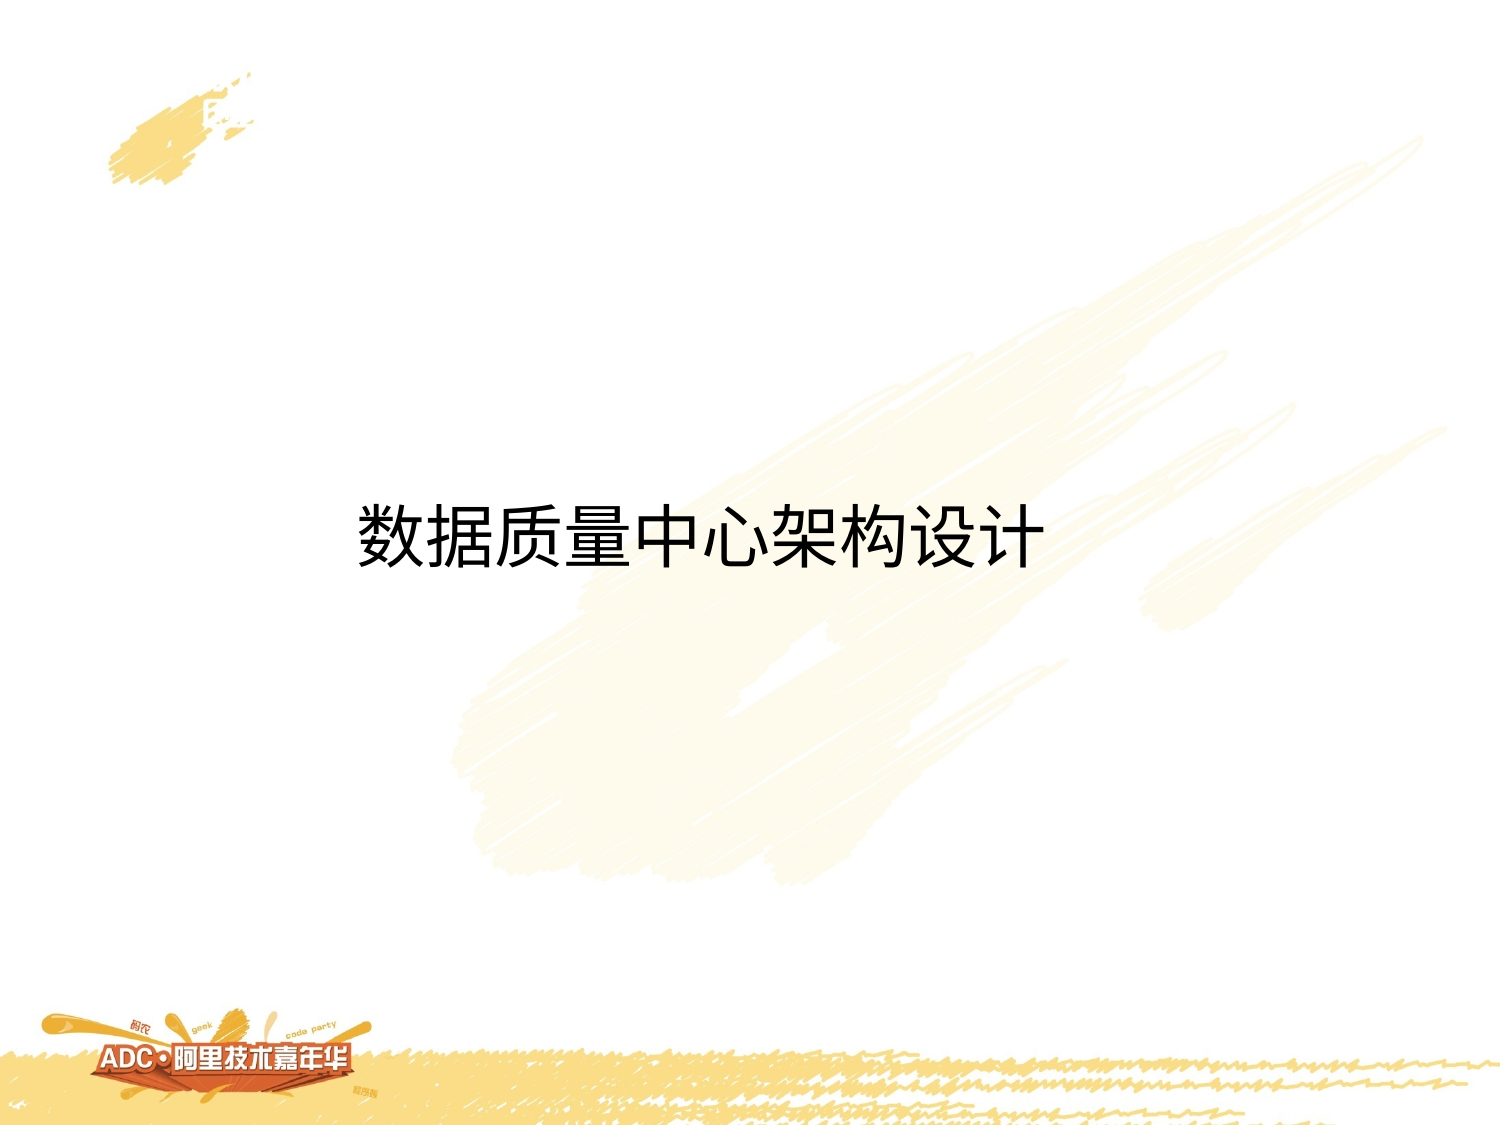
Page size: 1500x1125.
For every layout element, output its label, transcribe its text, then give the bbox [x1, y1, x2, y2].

text_box 数据质量中心架构设计 [289, 444, 1186, 657]
picture [0, 0, 1500, 1125]
